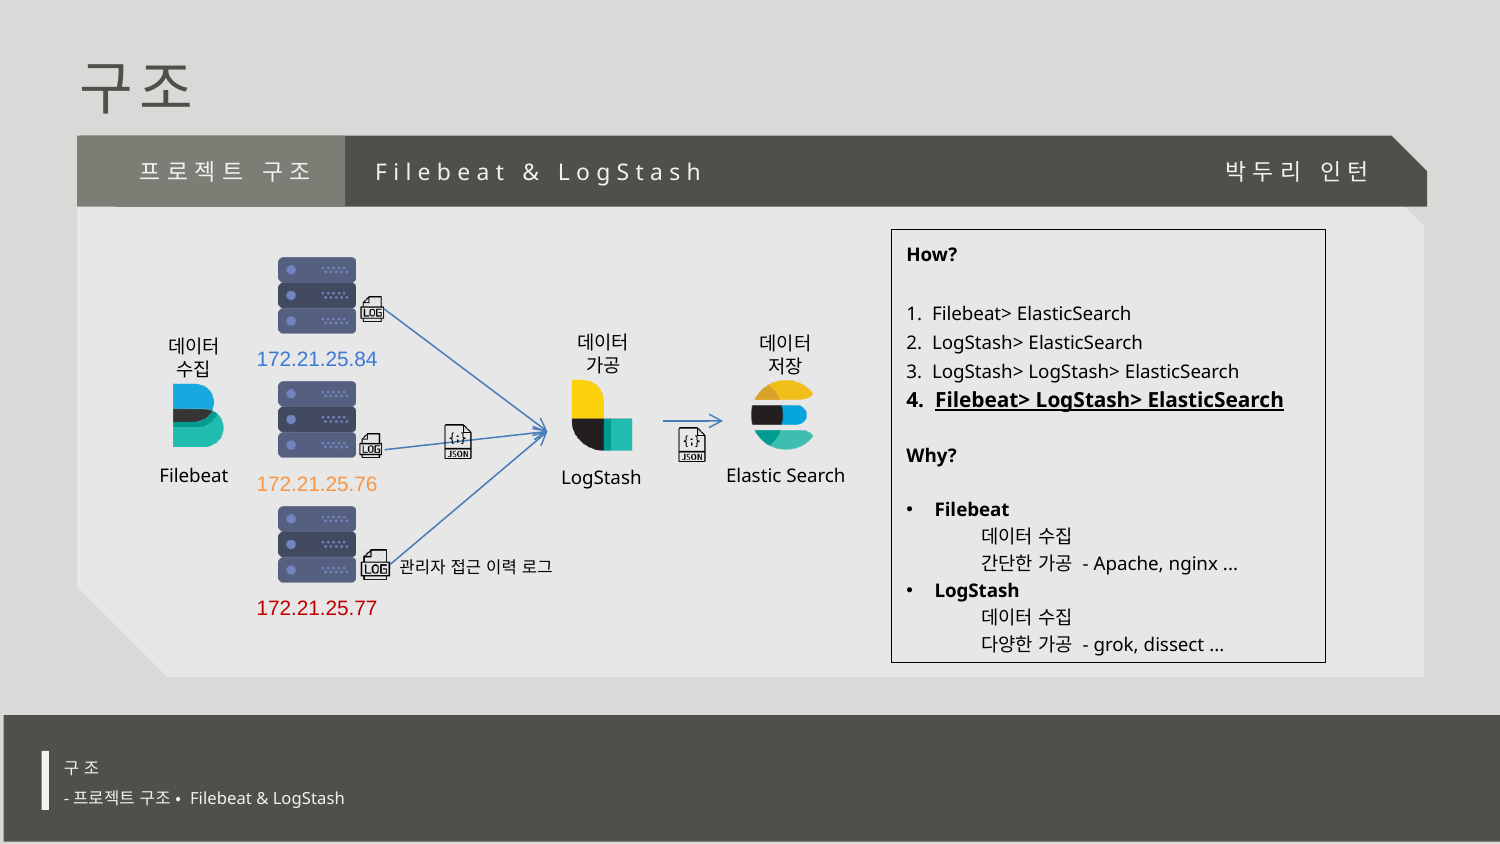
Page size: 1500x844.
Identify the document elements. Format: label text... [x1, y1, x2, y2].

text_box 프로젝트 구조 [81, 149, 342, 192]
text_box [75, 134, 347, 209]
text_box [75, 209, 1426, 680]
text_box 박두리 인턴 [1210, 149, 1390, 192]
text_box [39, 749, 51, 812]
text_box 구 조 -프로젝트 구조 • Filebeat & LogStash [49, 740, 380, 816]
text_box Filebeat & LogStash [360, 149, 857, 192]
text_box [2, 713, 1500, 844]
text_box 구조 [64, 43, 774, 129]
text_box How? 1. Filebeat> ElasticSearch 2. LogStash> ElasticSearch 3. LogStash> LogStash> ElasticSearch 4. Filebeat> LogStash> ElasticSearch Why? Filebeat 데이터 수집 간단한 가공 - Apache, nginx ... LogStash 데이터 수집 다양한 가공 - grok, dissect ... [891, 229, 1326, 663]
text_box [127, 256, 881, 628]
text_box [79, 133, 1430, 209]
